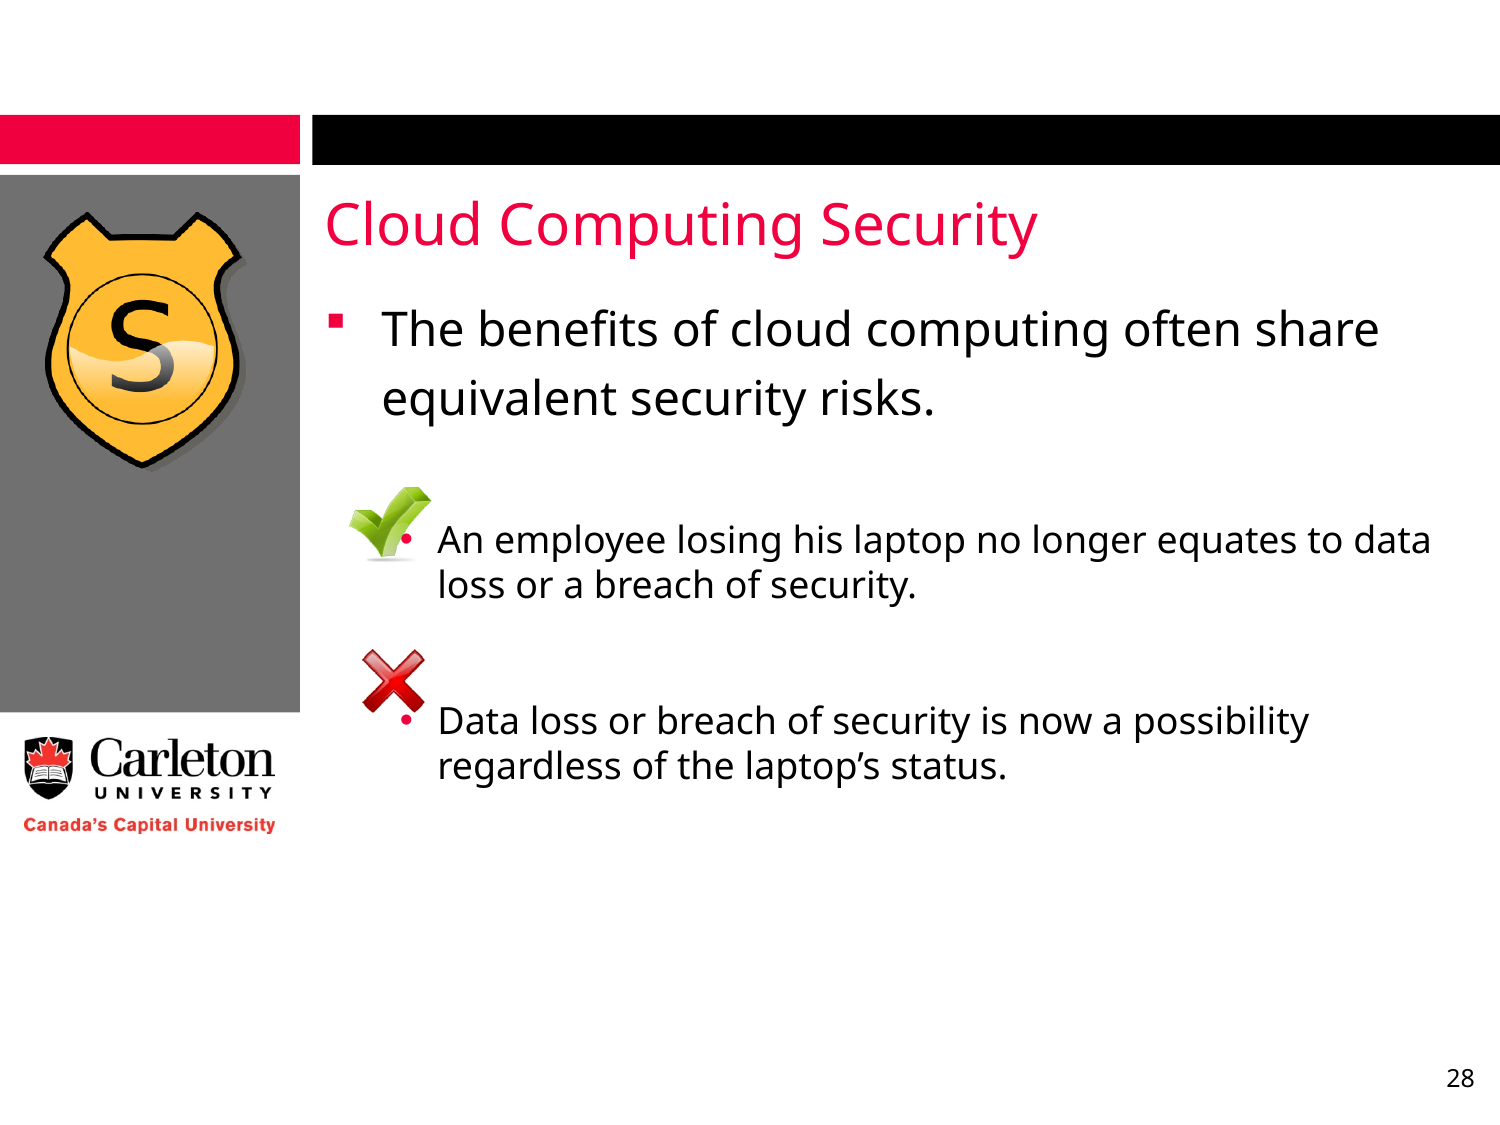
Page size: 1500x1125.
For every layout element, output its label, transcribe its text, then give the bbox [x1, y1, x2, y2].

picture [362, 649, 426, 713]
list The benefits of cloud computing often share equivalent security risks. An employee losing his laptop no longer equates to data loss or a breach of security. Data loss or breach of security is now a possibility regardless of the laptop’s status. [324, 287, 1451, 1013]
picture [37, 212, 250, 476]
picture [337, 474, 438, 576]
title Cloud Computing Security [324, 187, 1451, 287]
picture [24, 737, 275, 834]
slide_number 28 [1074, 1062, 1476, 1101]
